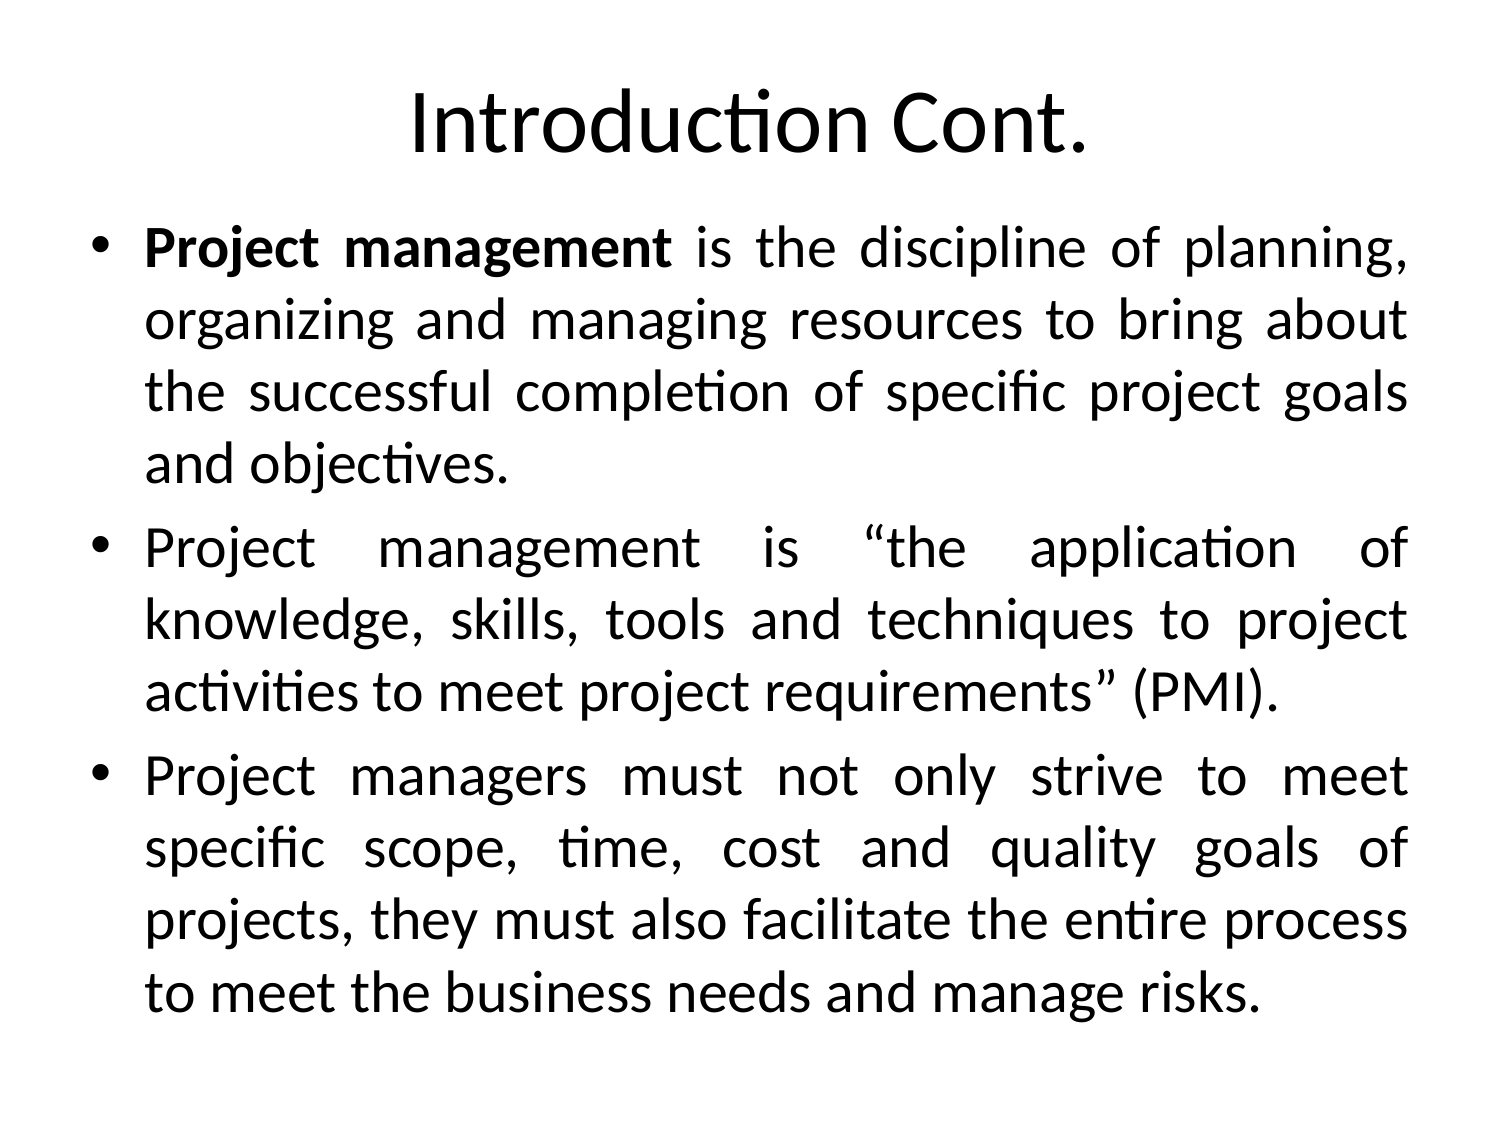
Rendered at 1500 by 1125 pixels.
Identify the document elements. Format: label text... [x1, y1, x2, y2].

title Introduction Cont. [75, 45, 1425, 188]
list Project management is the discipline of planning, organizing and managing resources to bring about the successful completion of specific project goals and objectives. Project management is “the application of knowledge, skills, tools and techniques to project activities to meet project requirements” (PMI). Project managers must not only strive to meet specific scope, time, cost and quality goals of projects, they must also facilitate the entire process to meet the business needs and manage risks. [75, 200, 1425, 1100]
